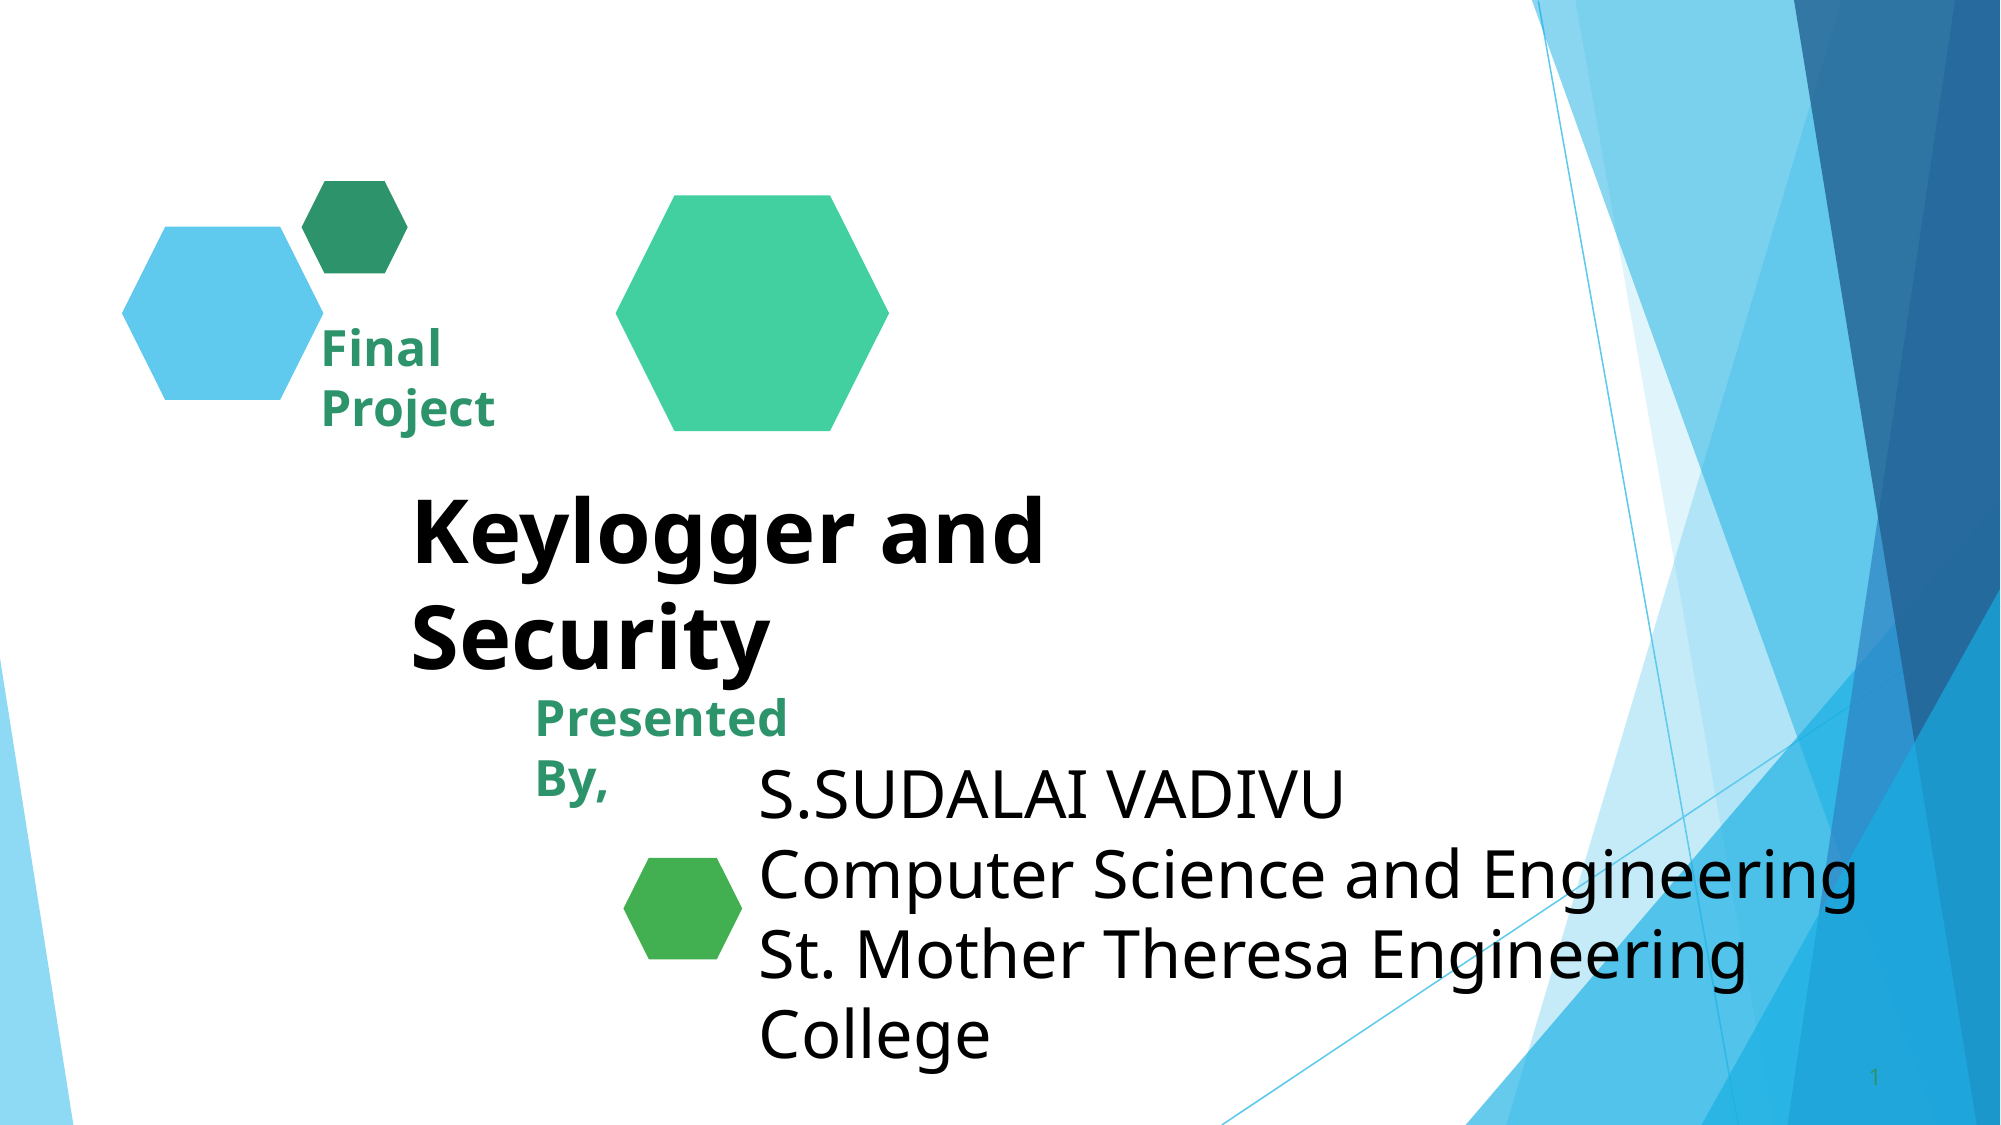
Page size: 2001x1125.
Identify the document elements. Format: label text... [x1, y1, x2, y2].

title S.SUDALAI VADIVU Computer Science and Engineering St. Mother Theresa Engineering College [231, 749, 1941, 1073]
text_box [121, 180, 408, 401]
text_box Final Project [318, 314, 624, 437]
slide_number 1 [1862, 1061, 1888, 1125]
text_box Keylogger and Security [408, 472, 1425, 688]
text_box Presented By, [533, 684, 872, 807]
text_box [615, 195, 890, 432]
